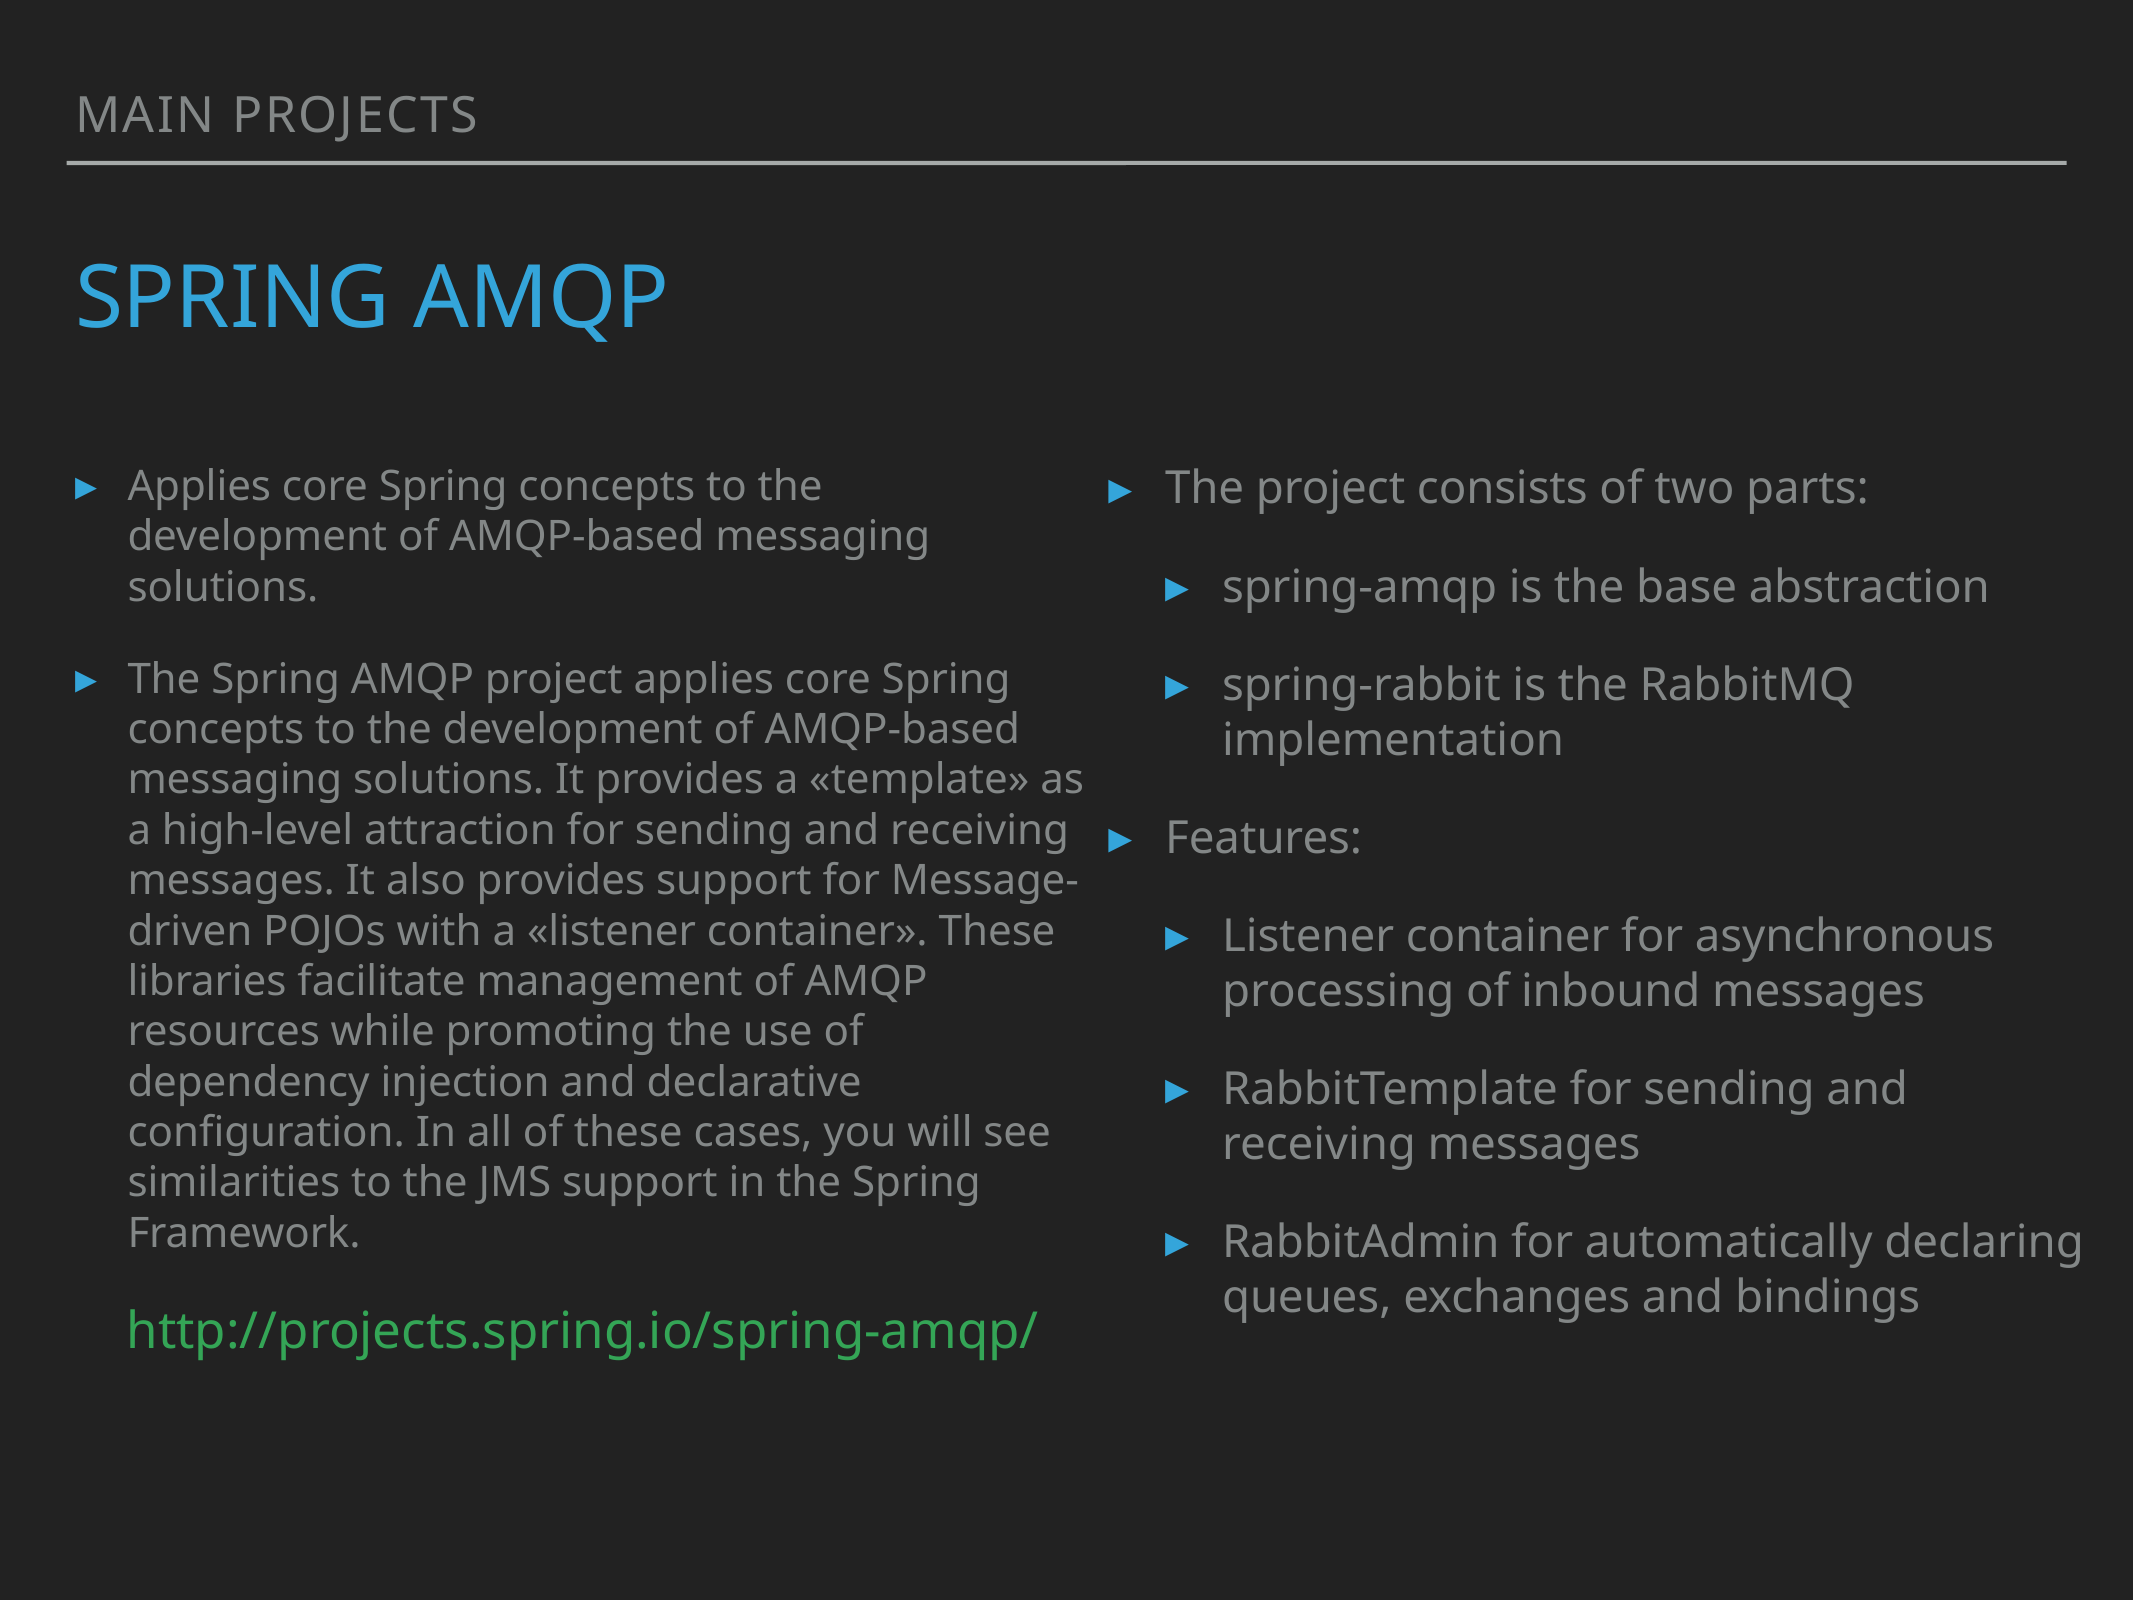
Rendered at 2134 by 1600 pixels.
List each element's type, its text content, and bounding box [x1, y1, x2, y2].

text_box The project consists of two parts: spring-amqp is the base abstraction spring-rabbit is the RabbitMQ implementation Features: Listener container for asynchronous processing of inbound messages RabbitTemplate for sending and receiving messages RabbitAdmin for automatically declaring queues, exchanges and bindings [1100, 450, 2093, 1453]
list main projects [66, 74, 1901, 151]
list Applies core Spring concepts to the development of AMQP-based messaging solutions. The Spring AMQP project applies core Spring concepts to the development of AMQP-based messaging solutions. It provides a «template» as a high-level attraction for sending and receiving messages. It also provides support for Message-driven POJOs with a «listener container». These libraries facilitate management of AMQP resources while promoting the use of dependency injection and declarative configuration. In all of these cases, you will see similarities to the JMS support in the Spring Framework. http://projects.spring.io/spring-amqp/ [66, 449, 1101, 1453]
title spring amqp [66, 251, 1101, 372]
